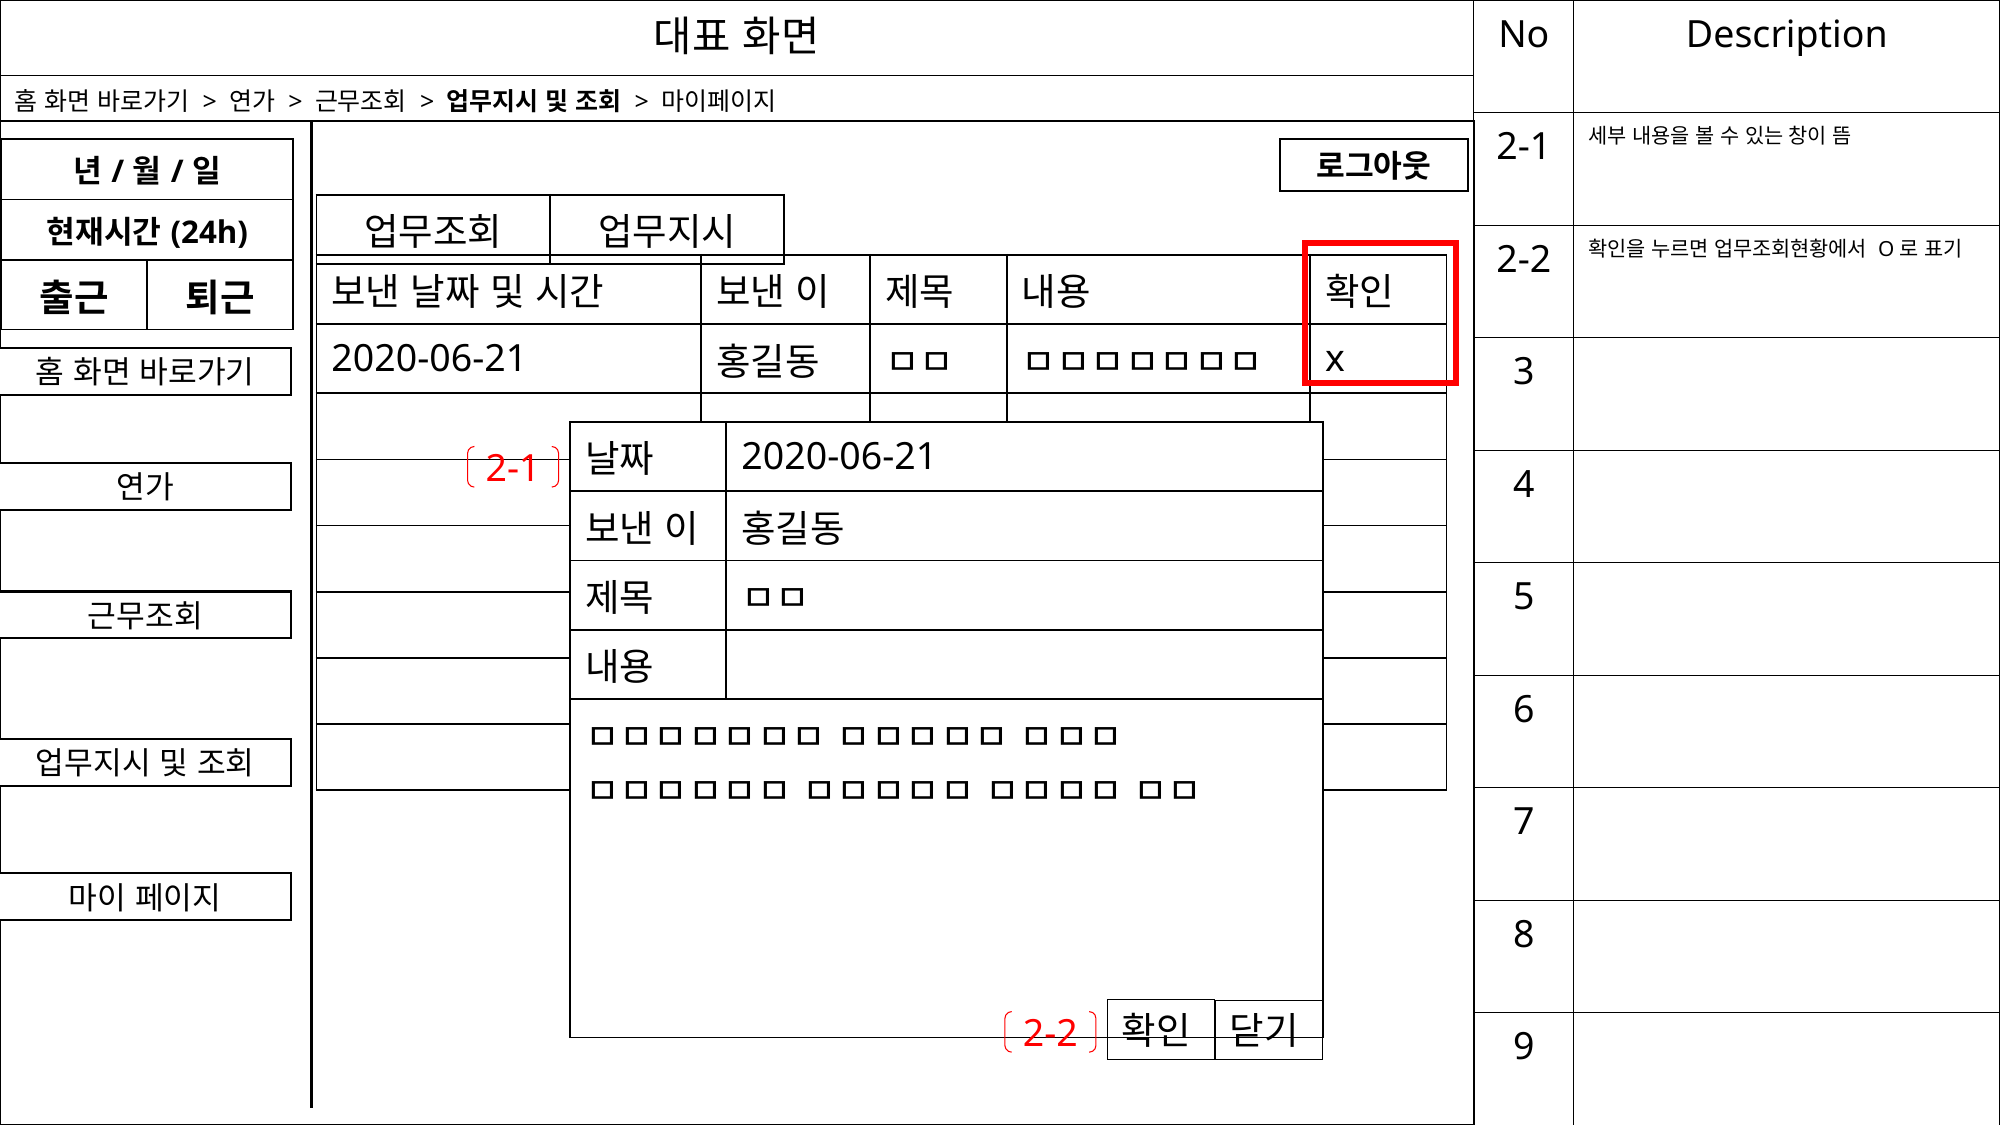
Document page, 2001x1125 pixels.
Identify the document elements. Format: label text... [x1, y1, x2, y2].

table_cell ㅁㅁㅁㅁㅁㅁㅁ ㅁㅁㅁㅁㅁ ㅁㅁㅁ ㅁㅁㅁㅁㅁㅁ ㅁㅁㅁㅁㅁ ㅁㅁㅁㅁ ㅁㅁ [571, 700, 1322, 1037]
table_header 보낸 날짜 및 시간 [317, 256, 700, 323]
table_cell 8 [1474, 901, 1573, 1012]
table_cell [871, 394, 1006, 421]
table_cell ㅁㅁㅁㅁㅁㅁㅁ [1008, 325, 1309, 392]
table_cell [1324, 659, 1446, 723]
text_box 홈 화면 바로가기 > 연가 > 근무조회 > 업무지시 및 조회 > 마이페이지 [0, 77, 921, 123]
table_cell 9 [1474, 1013, 1573, 1125]
table_cell 내용 [571, 631, 725, 698]
table_cell [317, 460, 569, 525]
title 대표 화면 [0, 0, 1473, 75]
table_cell 제목 [571, 561, 725, 629]
table_cell ㅁㅁ [871, 325, 1006, 392]
text_box 2-1 [467, 445, 560, 488]
table_header No [1474, 1, 1573, 112]
table_header 업무지시 [551, 196, 783, 254]
table_cell [1574, 901, 1999, 1012]
table_cell 2-1 [1474, 113, 1573, 225]
text_box 근무조회 [0, 590, 292, 639]
table_cell [317, 526, 569, 591]
table_cell 5 [1474, 563, 1573, 675]
table_cell 출근 [2, 261, 146, 329]
table_cell 확인을 누르면 업무조회현황에서 O로 표기 [1574, 226, 1999, 337]
table_cell 홍길동 [702, 325, 869, 392]
table_header 내용 [1008, 256, 1304, 323]
text_box [1304, 242, 1457, 384]
table_cell 3 [1474, 338, 1573, 450]
text_box 홈 화면 바로가기 [0, 347, 292, 396]
text_box 확인 [1107, 999, 1215, 1060]
table_cell [317, 725, 569, 789]
text_box 마이 페이지 [0, 872, 292, 921]
table_cell [1008, 394, 1309, 421]
table_cell [1574, 563, 1999, 675]
table_cell 7 [1474, 788, 1573, 900]
table_cell [1324, 593, 1446, 657]
text_box [0, 122, 1473, 1125]
table_cell [727, 631, 1322, 698]
table_cell [1574, 451, 1999, 562]
table_cell [317, 593, 569, 657]
table_cell 현재시간(24h) [2, 200, 292, 259]
text_box 업무지시 및 조회 [0, 738, 292, 787]
table_header 업무조회 [317, 196, 549, 254]
text_box 2-2 [1004, 1011, 1097, 1053]
table_cell 2020-06-21 [317, 325, 700, 392]
table_cell 세부 내용을 볼 수 있는 창이 뜸 [1574, 113, 1999, 225]
text_box [0, 75, 1474, 122]
table_cell [1311, 394, 1446, 459]
table_header 2020-06-21 [727, 423, 1322, 490]
table_header Description [1574, 1, 1999, 112]
table_cell [1324, 725, 1446, 789]
text_box 닫기 [1215, 1000, 1323, 1060]
table_cell 6 [1474, 676, 1573, 787]
table_cell [1574, 676, 1999, 787]
table_cell [317, 659, 569, 723]
table_cell [1324, 526, 1446, 591]
table_cell 보낸 이 [571, 492, 725, 560]
table_cell 홍길동 [727, 492, 1322, 560]
table_header 날짜 [571, 423, 725, 490]
table_cell [1574, 1013, 1999, 1125]
table_header 제목 [871, 256, 1006, 323]
table_cell 4 [1474, 451, 1573, 562]
table_cell [702, 394, 869, 421]
table_cell [1574, 338, 1999, 450]
text_box 로그아웃 [1279, 138, 1469, 192]
table_cell 퇴근 [148, 261, 292, 329]
text_box 연가 [0, 462, 292, 511]
table_cell ㅁㅁ [727, 561, 1322, 629]
table_header 년/월/일 [2, 140, 292, 199]
table_cell 2-2 [1474, 226, 1573, 337]
table_header 보낸 이 [702, 256, 869, 323]
table_cell x [1311, 384, 1446, 392]
table_cell [1324, 460, 1446, 525]
table_cell [1574, 788, 1999, 900]
table_cell [317, 394, 700, 459]
